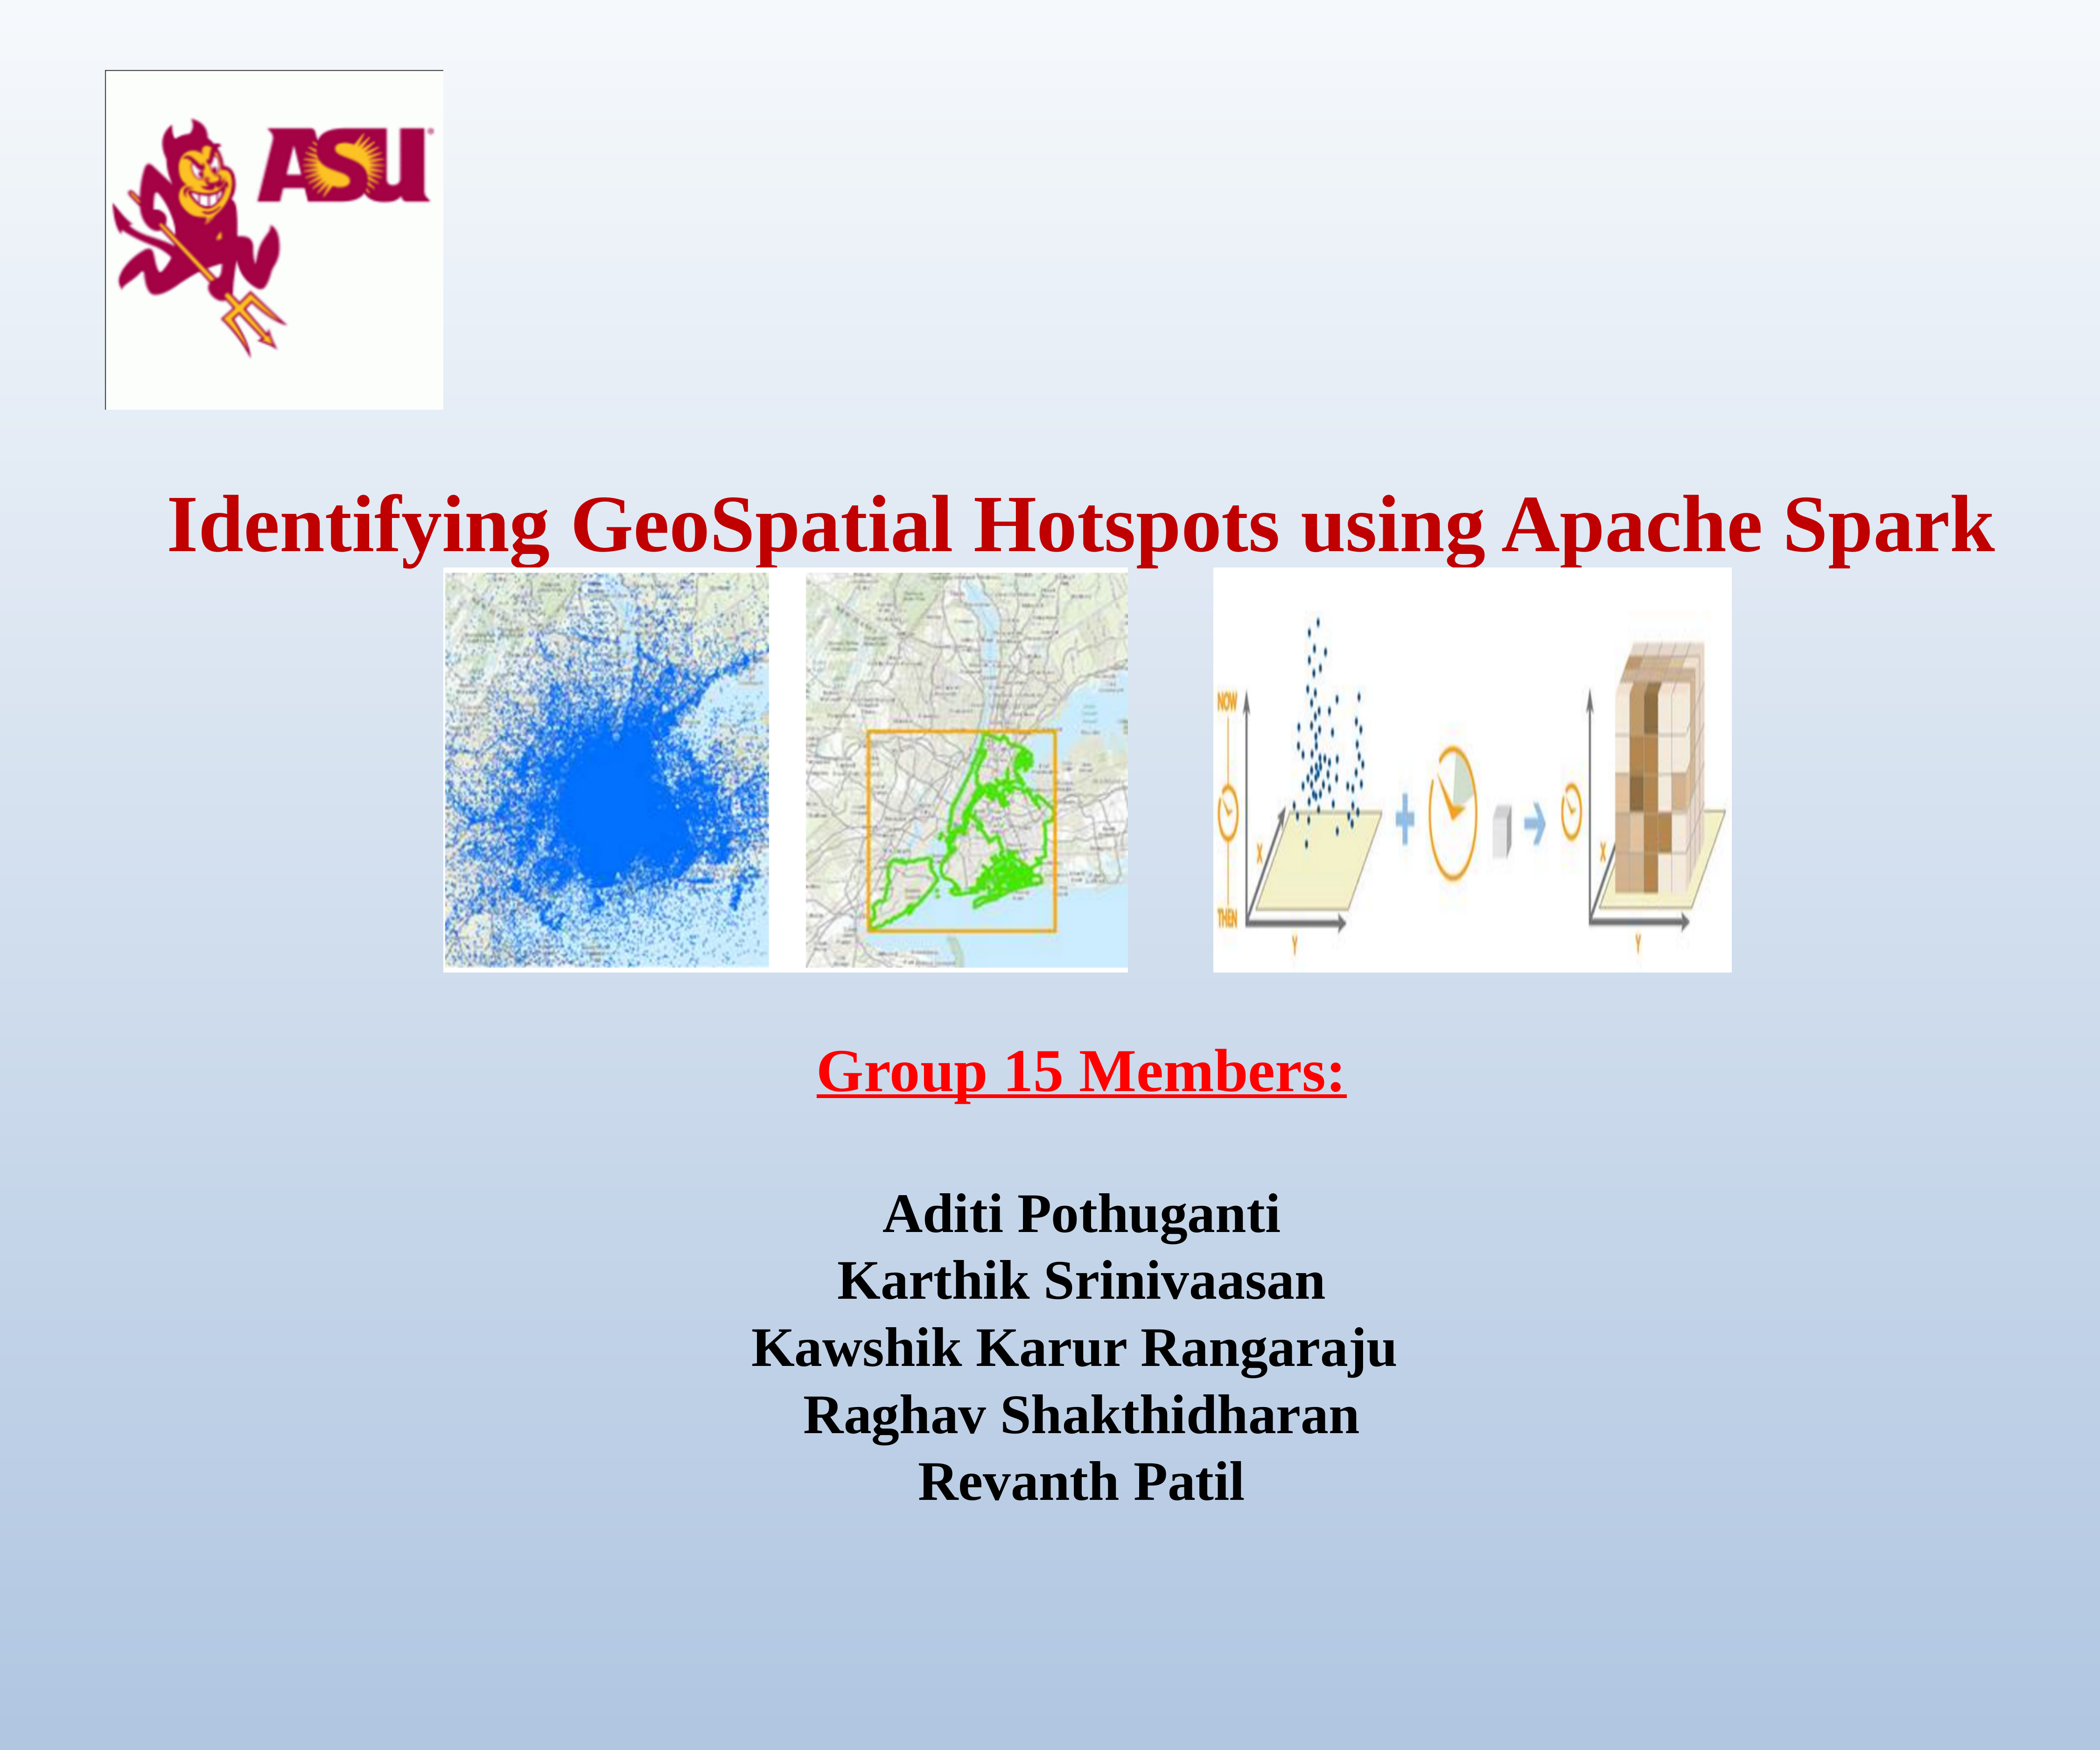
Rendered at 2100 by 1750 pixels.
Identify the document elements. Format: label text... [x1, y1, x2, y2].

picture [443, 567, 1128, 973]
picture [1213, 567, 1732, 973]
picture [105, 70, 444, 410]
title Identifying GeoSpatial Hotspots using Apache Spark Group 15 Members: Aditi Pothuganti Karthik Srinivaasan Kawshik Karur Rangaraju Raghav Shakthidharan Revanth Patil [105, 70, 2059, 1522]
